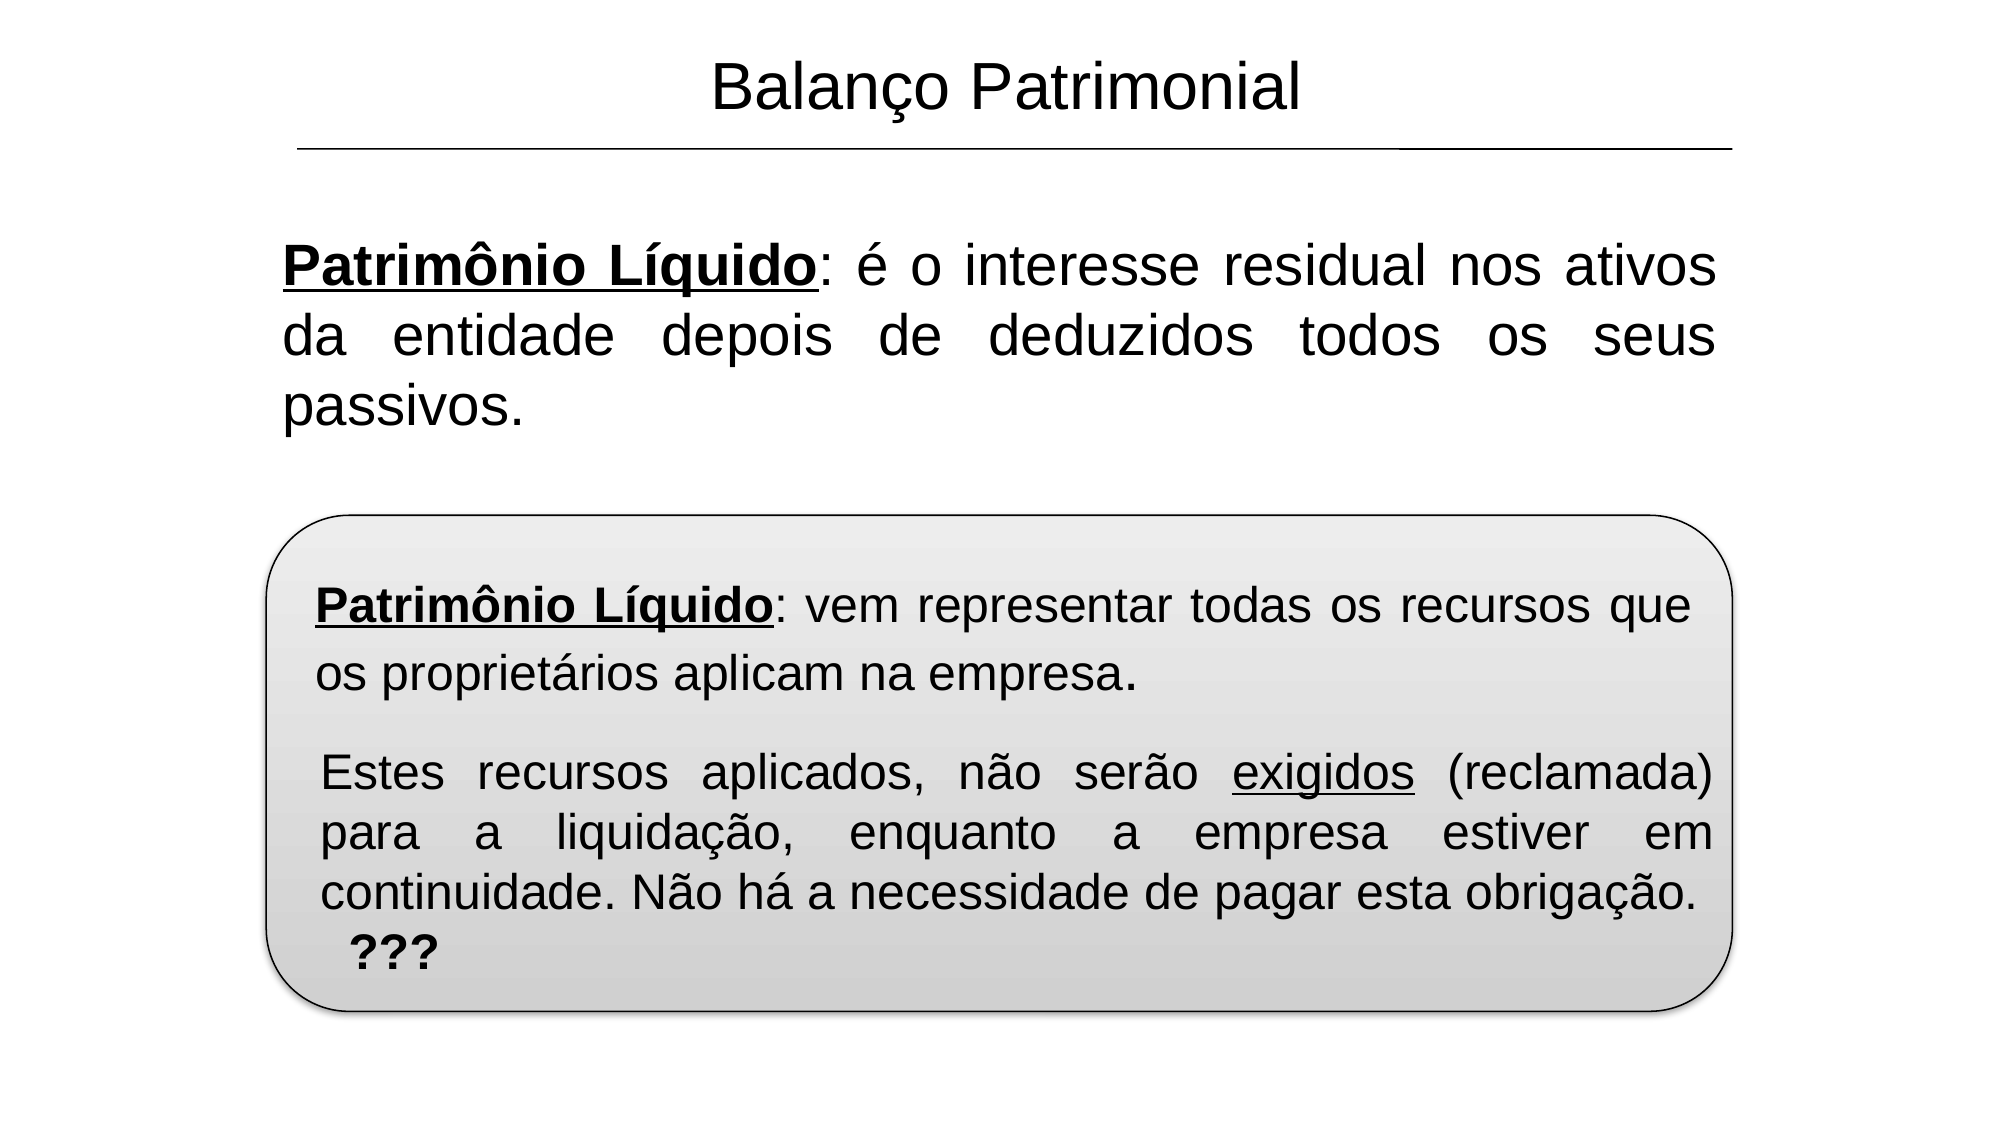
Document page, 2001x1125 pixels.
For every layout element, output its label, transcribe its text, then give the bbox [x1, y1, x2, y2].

text_box Patrimônio Líquido: é o interesse residual nos ativos da entidade depois de deduzidos todos os seus passivos. [267, 219, 1734, 386]
text_box Balanço Patrimonial [481, 149, 1532, 161]
text_box Balanço Patrimonial [481, 35, 1532, 148]
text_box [265, 514, 1733, 1012]
